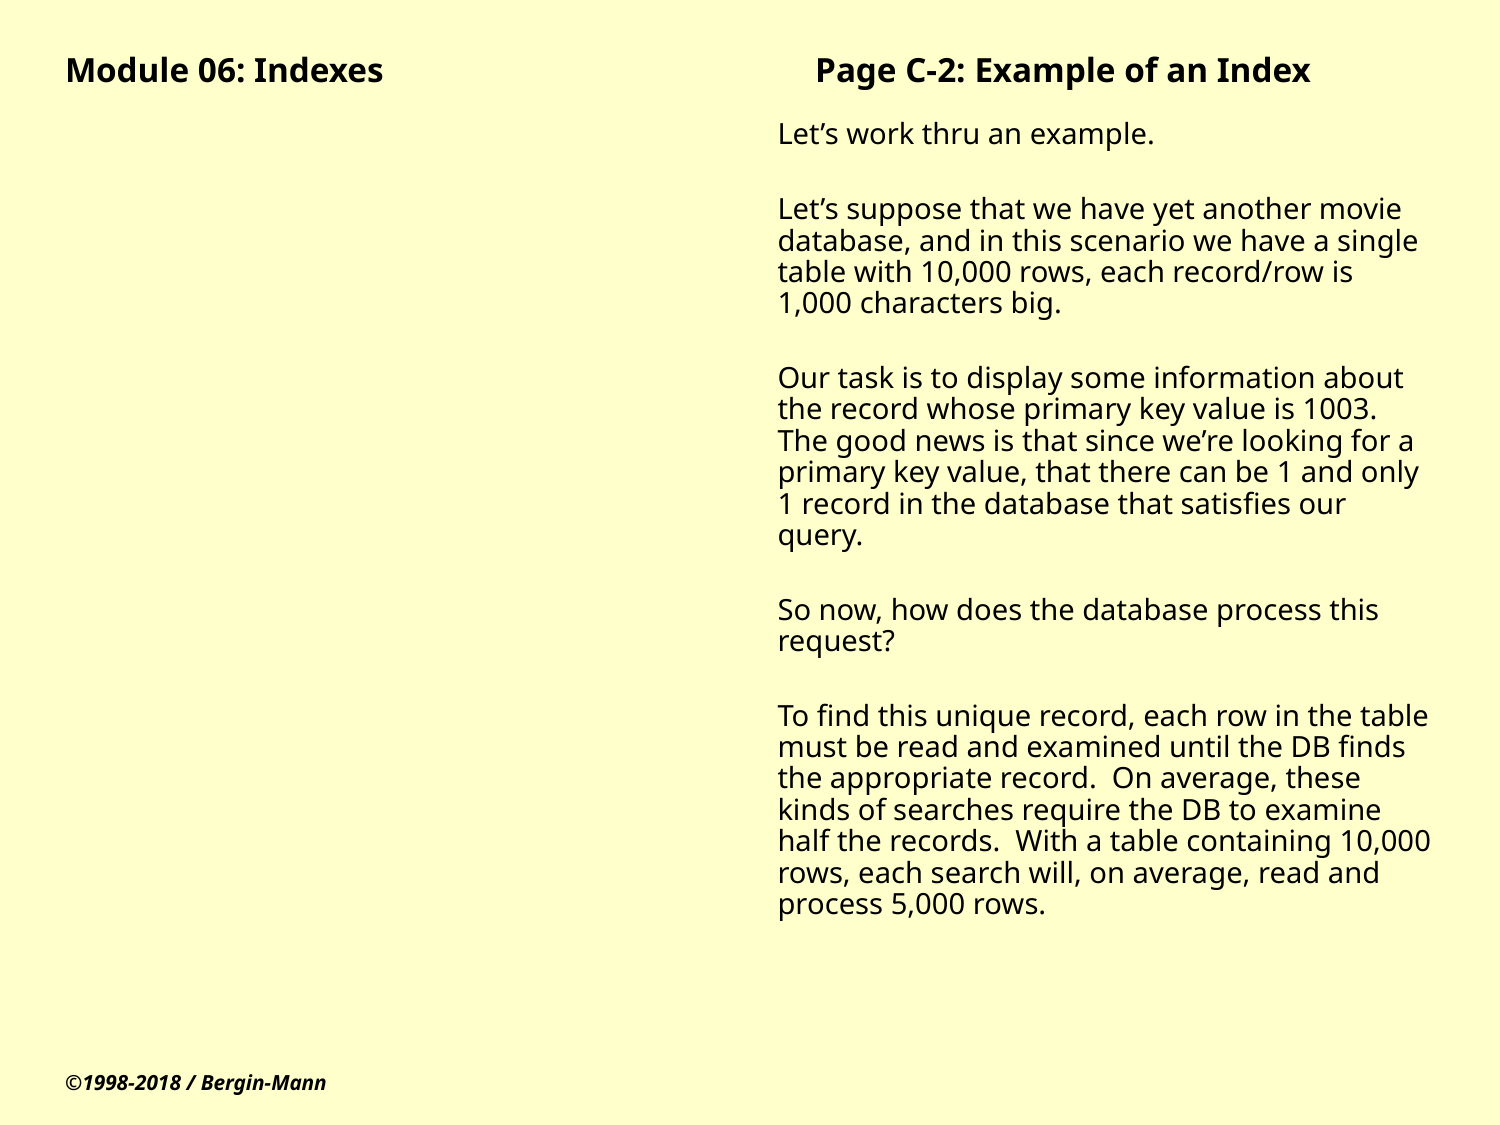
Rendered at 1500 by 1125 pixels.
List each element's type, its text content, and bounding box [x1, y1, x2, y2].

slide_number ©1998-2018 / Bergin-Mann [50, 1062, 425, 1100]
title Module 06: Indexes Page C-2: Example of an Index [50, 37, 1450, 100]
list Let’s work thru an example. Let’s suppose that we have yet another movie database, and in this scenario we have a single table with 10,000 rows, each record/row is 1,000 characters big. Our task is to display some information about the record whose primary key value is 1003. The good news is that since we’re looking for a primary key value, that there can be 1 and only 1 record in the database that satisfies our query. So now, how does the database process this request? To find this unique record, each row in the table must be read and examined until the DB finds the appropriate record. On average, these kinds of searches require the DB to examine half the records. With a table containing 10,000 rows, each search will, on average, read and process 5,000 rows. [762, 112, 1450, 1050]
